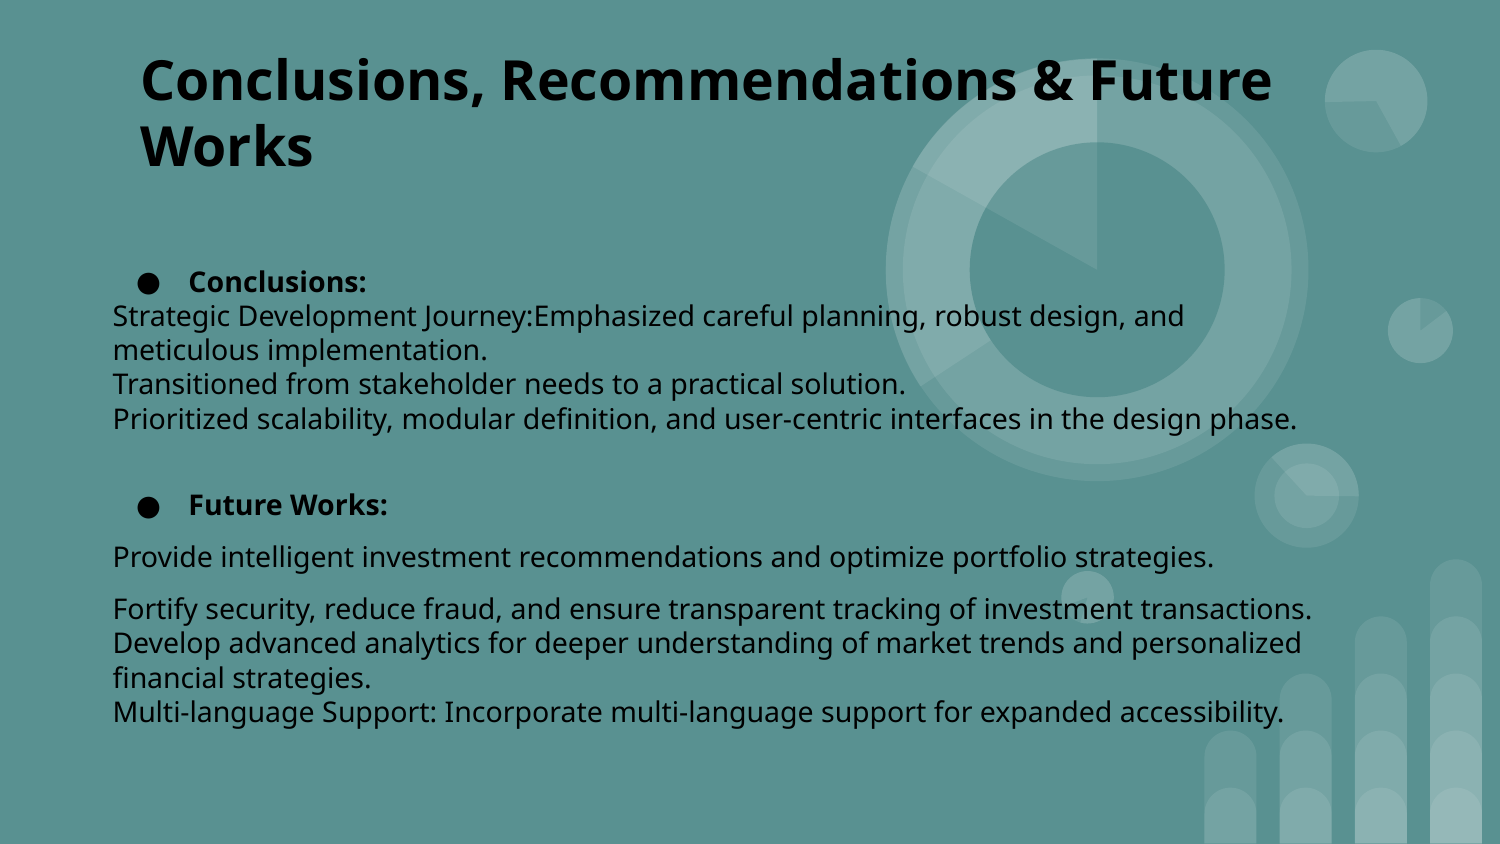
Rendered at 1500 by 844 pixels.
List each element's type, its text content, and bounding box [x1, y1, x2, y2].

title Conclusions, Recommendations & Future Works [124, 28, 1350, 261]
subtitle Conclusions: Strategic Development Journey:Emphasized careful planning, robust design, and meticulous implementation. Transitioned from stakeholder needs to a practical solution. Prioritized scalability, modular definition, and user-centric interfaces in the design phase. Future Works: Provide intelligent investment recommendations and optimize portfolio strategies. Fortify security, reduce fraud, and ensure transparent tracking of investment transactions. Develop advanced analytics for deeper understanding of market trends and personalized financial strategies. Multi-language Support: Incorporate multi-language support for expanded accessibility. [97, 214, 1338, 793]
